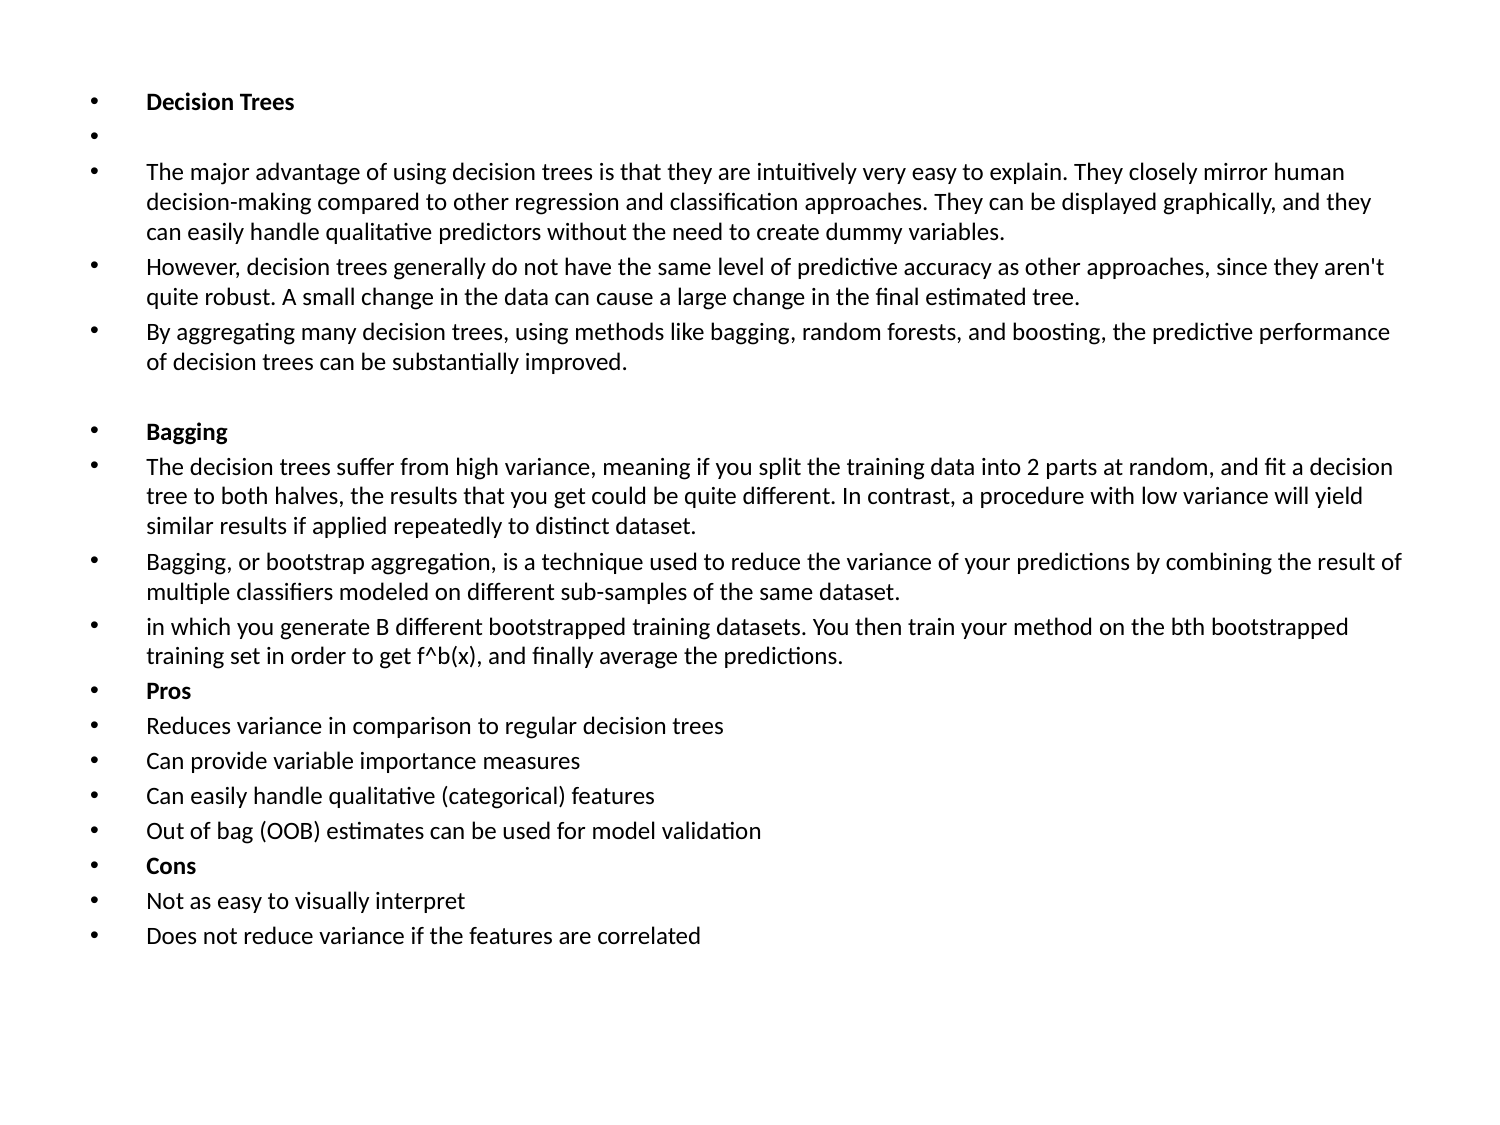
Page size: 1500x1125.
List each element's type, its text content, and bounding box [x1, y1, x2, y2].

list Decision Trees The major advantage of using decision trees is that they are intuitively very easy to explain. They closely mirror human decision-making compared to other regression and classification approaches. They can be displayed graphically, and they can easily handle qualitative predictors without the need to create dummy variables. However, decision trees generally do not have the same level of predictive accuracy as other approaches, since they aren't quite robust. A small change in the data can cause a large change in the final estimated tree. By aggregating many decision trees, using methods like bagging, random forests, and boosting, the predictive performance of decision trees can be substantially improved. Bagging The decision trees suffer from high variance, meaning if you split the training data into 2 parts at random, and fit a decision tree to both halves, the results that you get could be quite different. In contrast, a procedure with low variance will yield similar results if applied repeatedly to distinct dataset. Bagging, or bootstrap aggregation, is a technique used to reduce the variance of your predictions by combining the result of multiple classifiers modeled on different sub-samples of the same dataset. in which you generate B different bootstrapped training datasets. You then train your method on the bth bootstrapped training set in order to get f^b(x), and finally average the predictions. Pros Reduces variance in comparison to regular decision trees Can provide variable importance measures Can easily handle qualitative (categorical) features Out of bag (OOB) estimates can be used for model validation Cons Not as easy to visually interpret Does not reduce variance if the features are correlated [75, 78, 1425, 1071]
